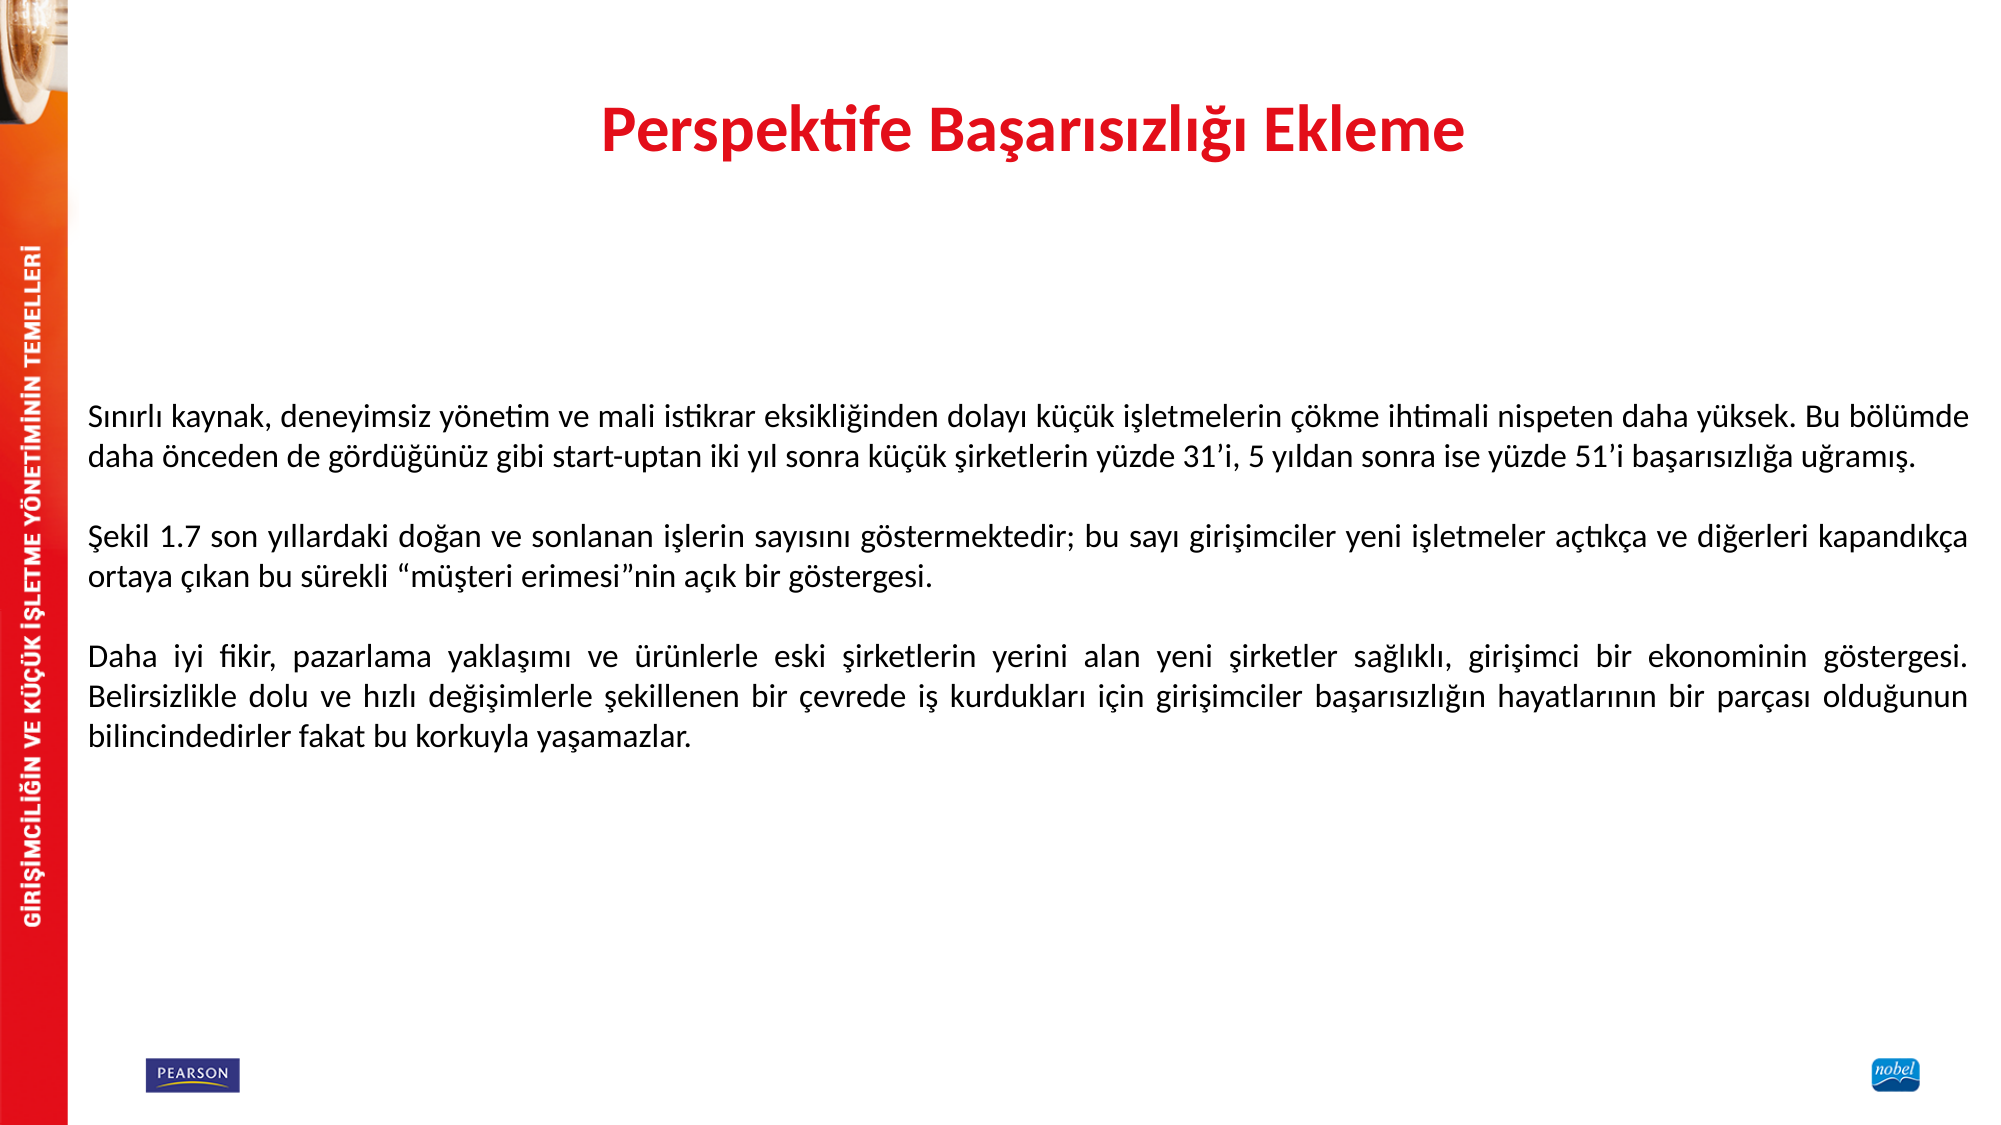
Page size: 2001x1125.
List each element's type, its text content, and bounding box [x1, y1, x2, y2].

picture [0, 0, 2001, 1125]
text_box Perspektife Başarısızlığı Ekleme [77, 77, 1992, 173]
text_box Sınırlı kaynak, deneyimsiz yönetim ve mali istikrar eksikliğinden dolayı küçük işletmelerin çökme ihtimali nispeten daha yüksek. Bu bölümde daha önceden de gördüğünüz gibi start-uptan iki yıl sonra küçük şirketlerin yüzde 31’i, 5 yıldan sonra ise yüzde 51’i başarısızlığa uğramış. Şekil 1.7 son yıllardaki doğan ve sonlanan işlerin sayısını göstermektedir; bu sayı girişimciler yeni işletmeler açtıkça ve diğerleri kapandıkça ortaya çıkan bu sürekli “müşteri erimesi”nin açık bir göstergesi. Daha iyi fikir, pazarlama yaklaşımı ve ürünlerle eski şirketlerin yerini alan yeni şirketler sağlıklı, girişimci bir ekonominin göstergesi. Belirsizlikle dolu ve hızlı değişimlerle şekillenen bir çevrede iş kurdukları için girişimciler başarısızlığın hayatlarının bir parçası olduğunun bilincindedirler fakat bu korkuyla yaşamazlar. [73, 387, 1988, 762]
